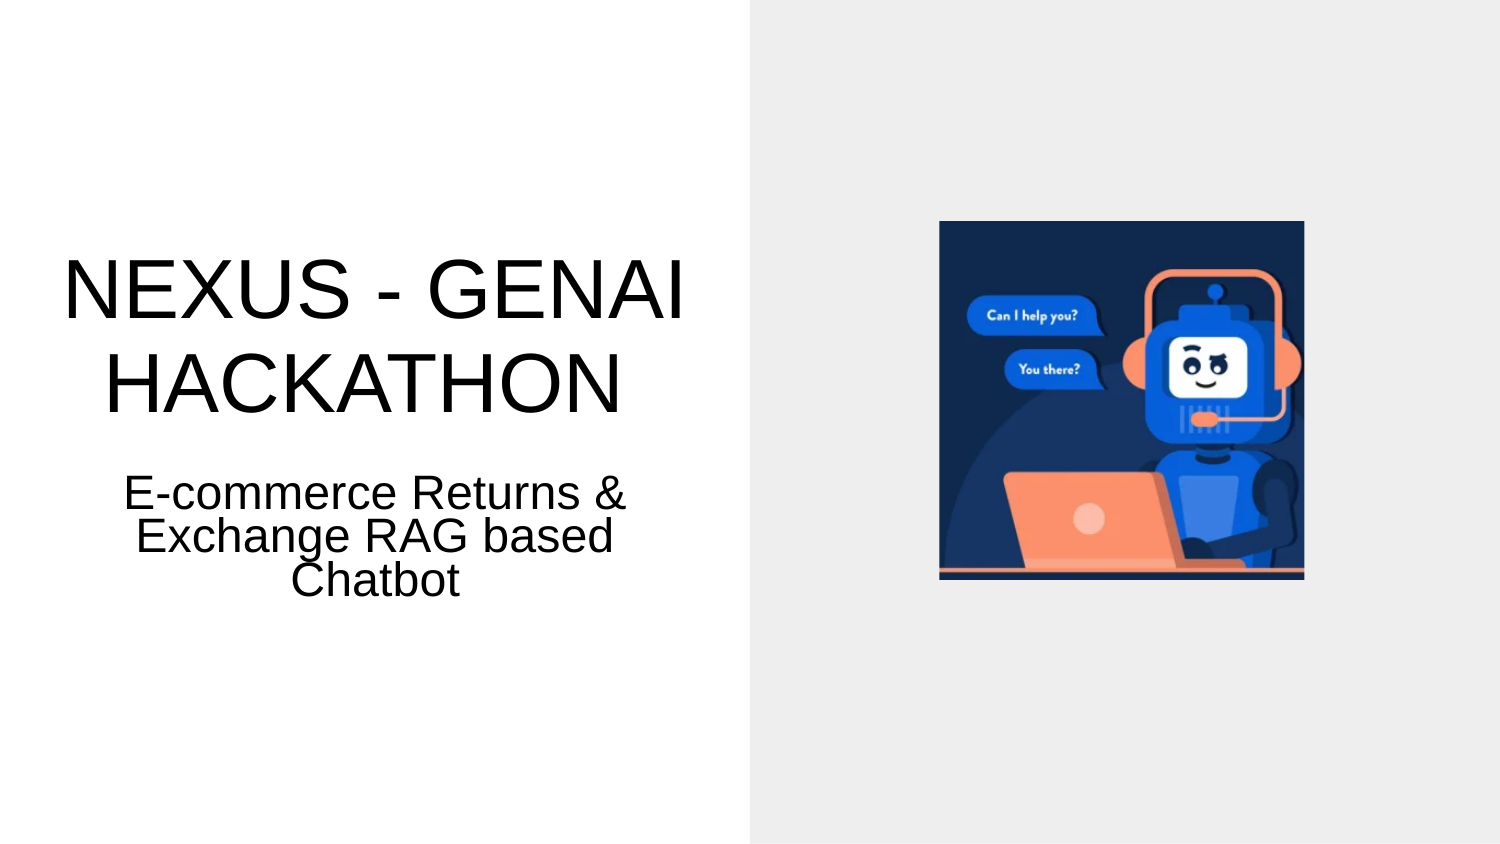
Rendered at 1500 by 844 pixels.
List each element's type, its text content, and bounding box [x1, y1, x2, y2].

title NEXUS - GENAI HACKATHON [43, 202, 708, 446]
picture [939, 221, 1305, 581]
subtitle E-commerce Returns & Exchange RAG based Chatbot [43, 459, 708, 663]
